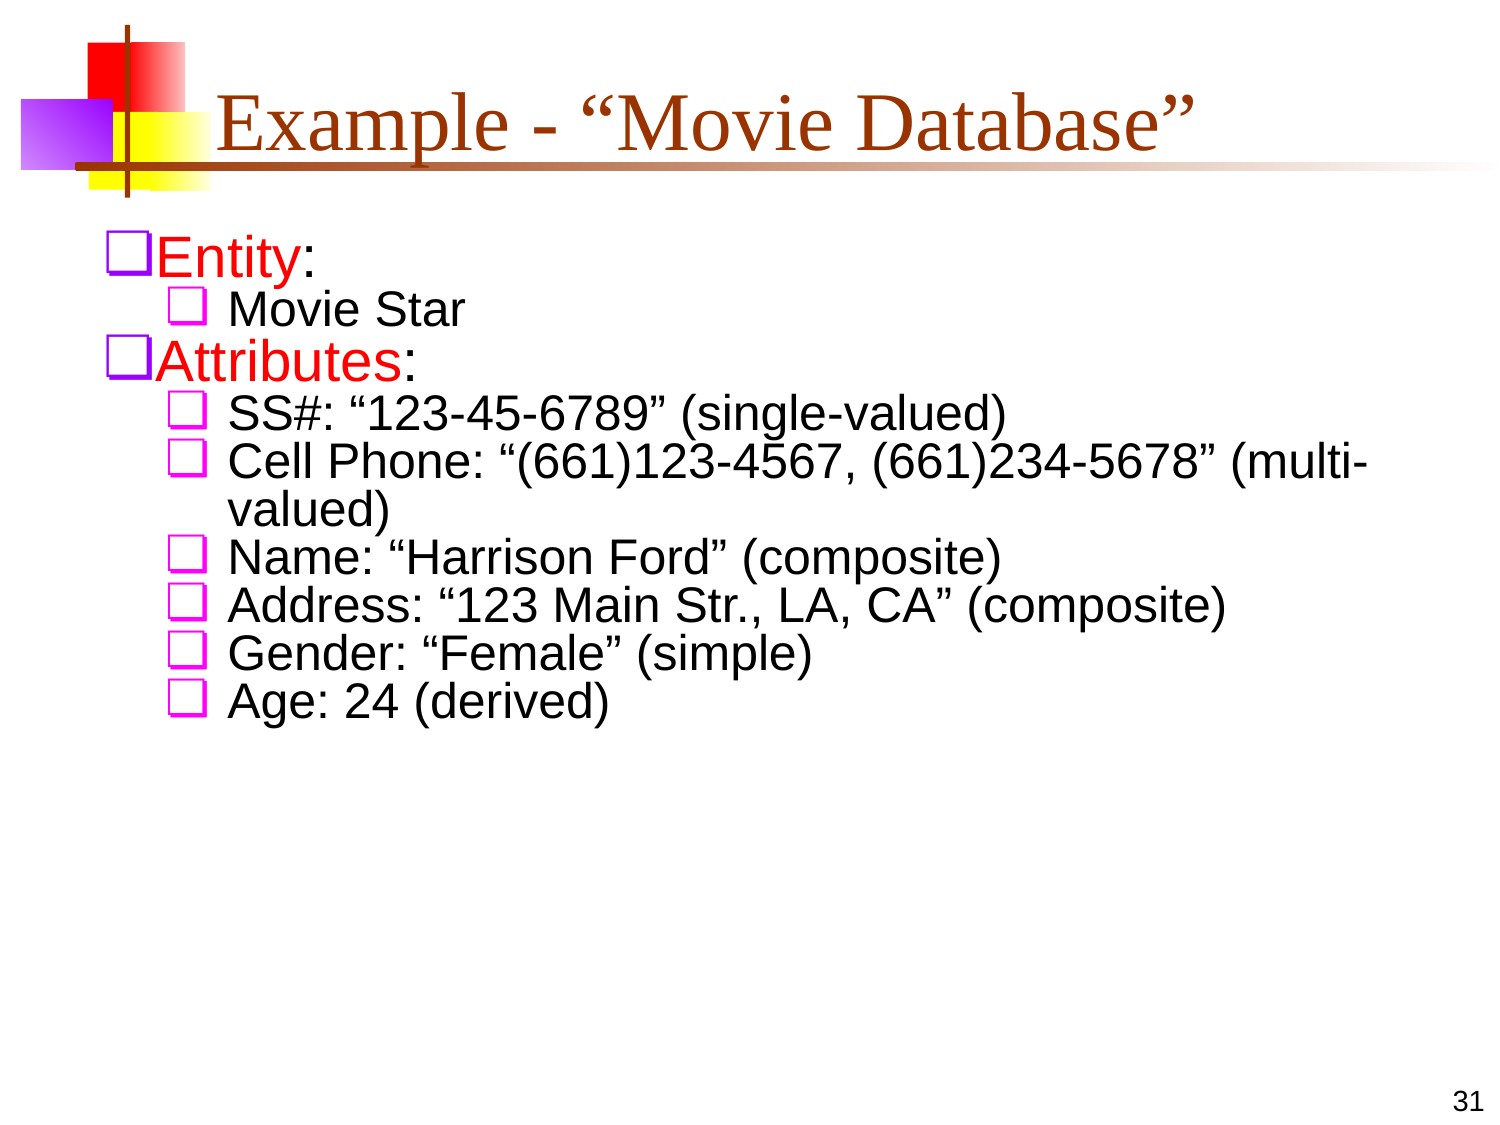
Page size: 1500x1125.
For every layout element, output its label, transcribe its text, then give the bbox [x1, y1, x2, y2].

slide_number 31 [1187, 1050, 1500, 1125]
list Entity: Movie Star Attributes: SS#: “123-45-6789” (single-valued) Cell Phone: “(661)123-4567, (661)234-5678” (multi-valued) Name: “Harrison Ford” (composite) Address: “123 Main Str., LA, CA” (composite) Gender: “Female” (simple) Age: 24 (derived) [62, 224, 1469, 1006]
title Example - “Movie Database” [200, 37, 1479, 175]
